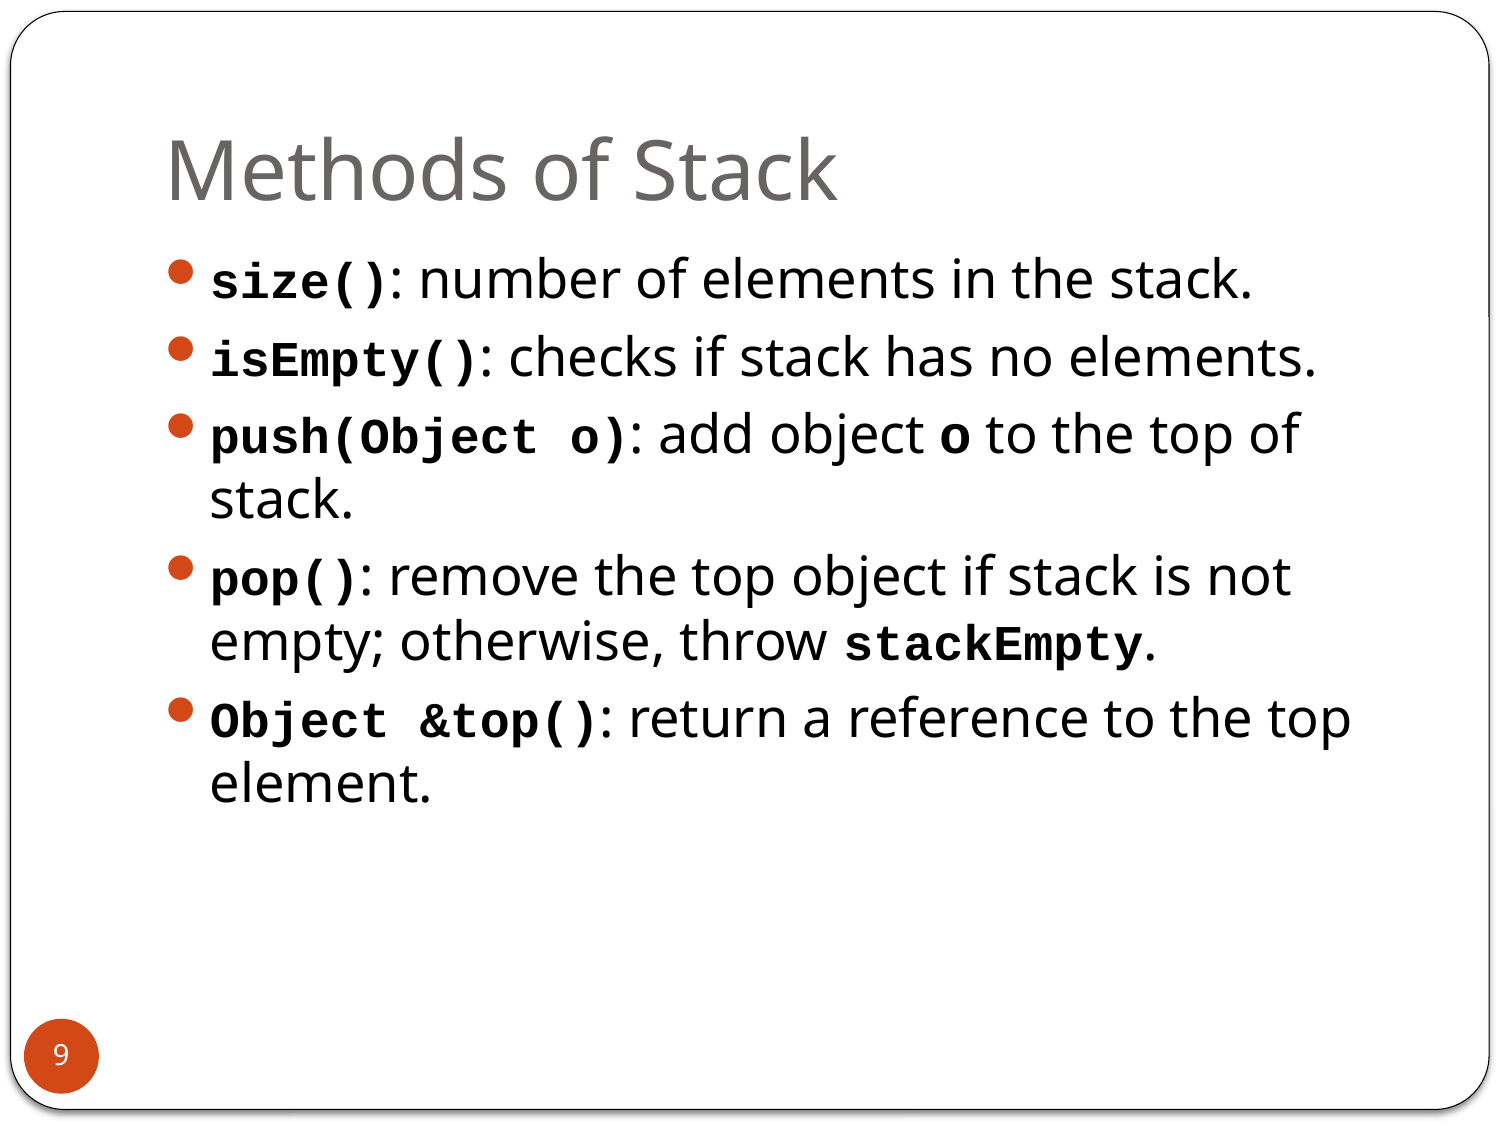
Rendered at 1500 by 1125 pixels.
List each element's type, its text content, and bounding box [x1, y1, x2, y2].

slide_number 9 [23, 1018, 99, 1094]
title Methods of Stack [150, 45, 1425, 233]
list size(): number of elements in the stack. isEmpty(): checks if stack has no elements. push(Object o): add object o to the top of stack. pop(): remove the top object if stack is not empty; otherwise, throw stackEmpty. Object &top(): return a reference to the top element. [150, 237, 1425, 988]
